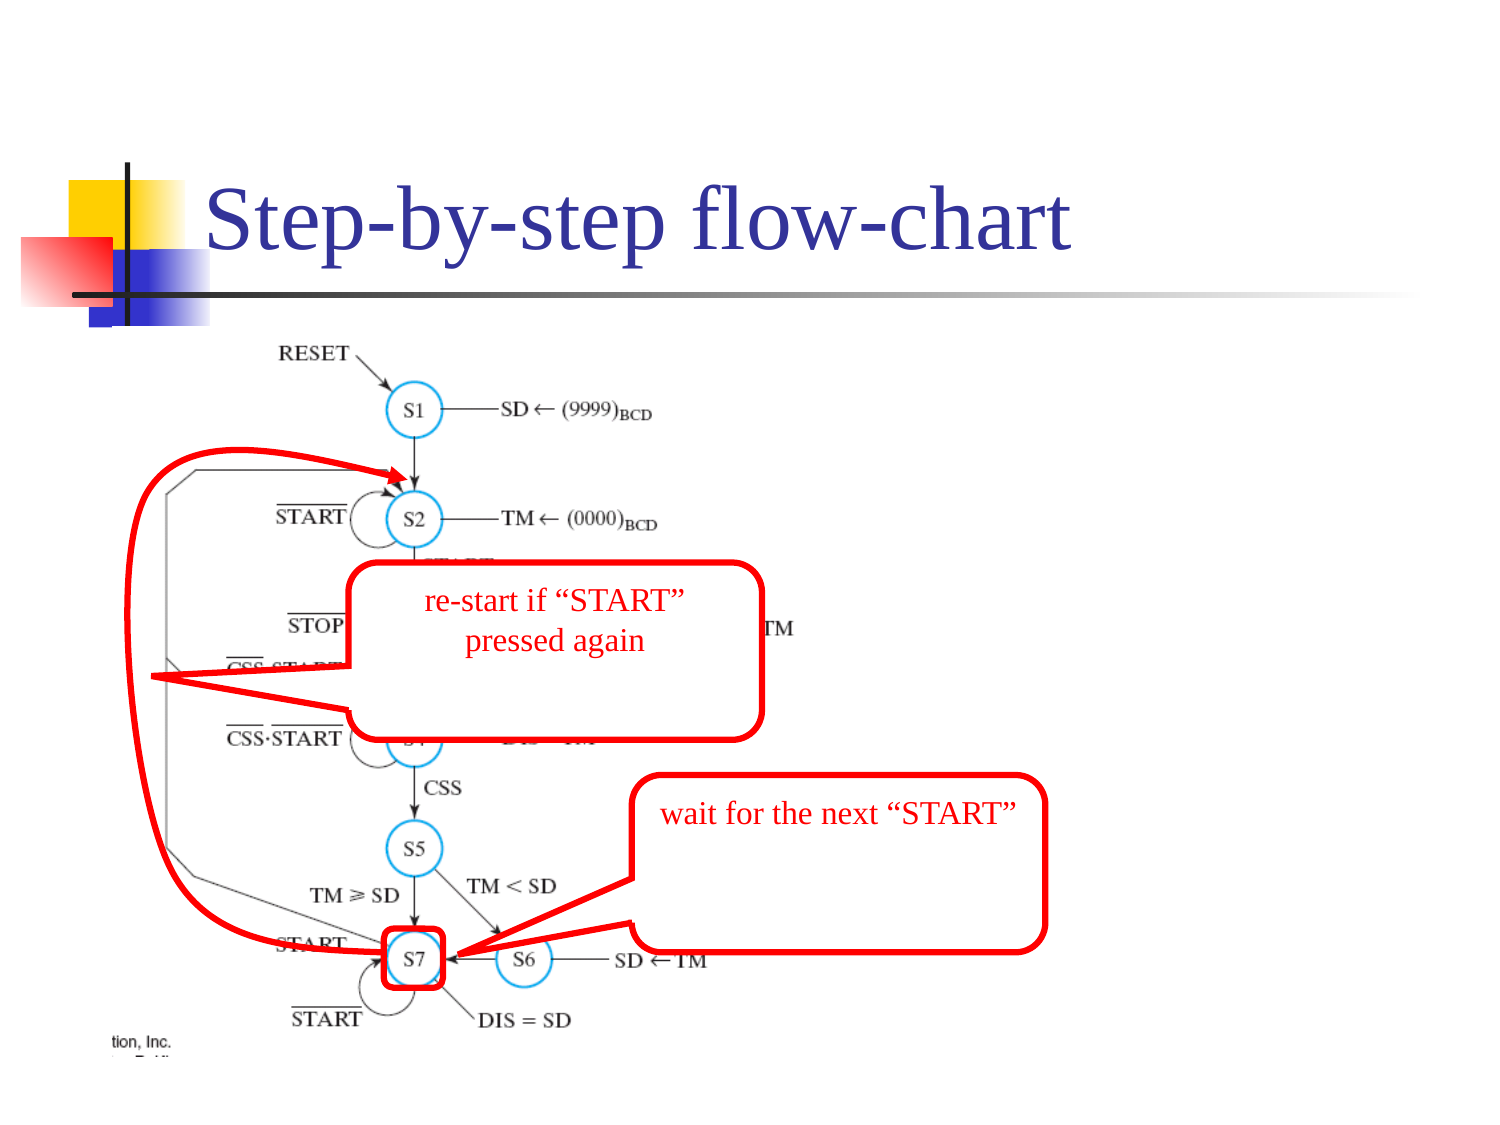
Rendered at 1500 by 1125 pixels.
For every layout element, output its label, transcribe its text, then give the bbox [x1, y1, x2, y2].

title Step-by-step flow-chart [188, 35, 1468, 275]
picture [111, 326, 846, 1057]
text_box wait for the next “START” [851, 774, 1046, 953]
